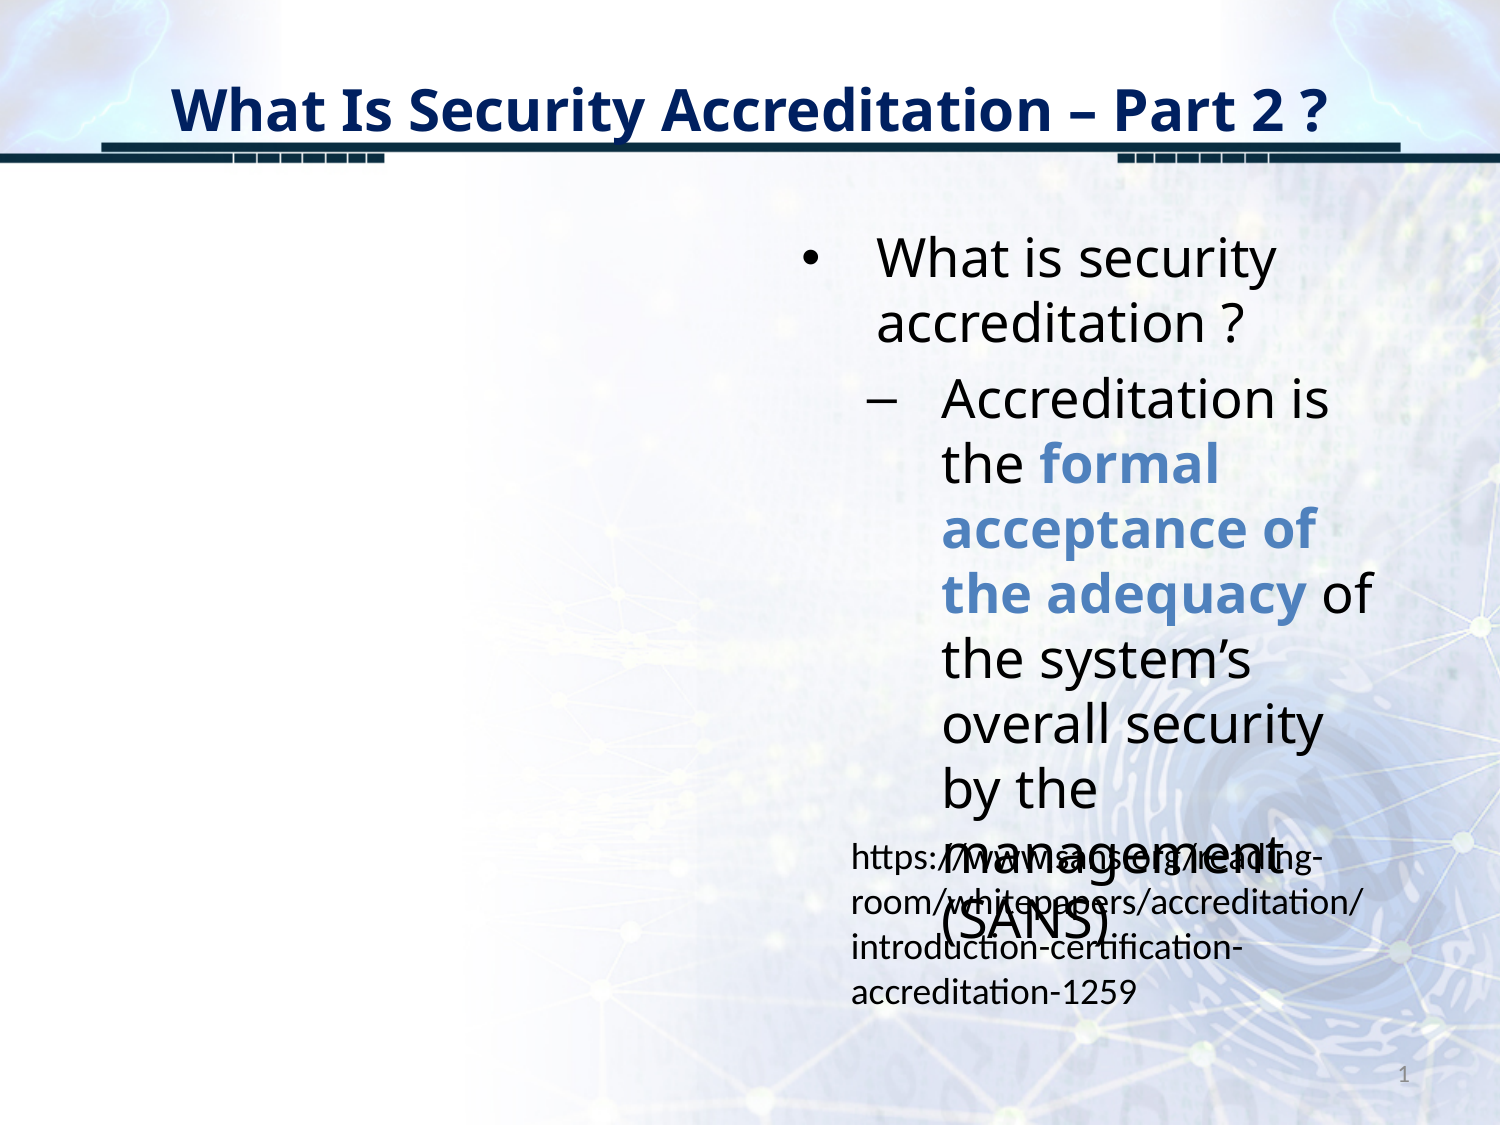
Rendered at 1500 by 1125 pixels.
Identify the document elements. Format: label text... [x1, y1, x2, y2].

title What Is Security Accreditation – Part 2 ? [75, 34, 1425, 182]
text_box https://www.sans.org/reading-room/whitepapers/accreditation/introduction-certification-accreditation-1259 [836, 824, 1402, 1020]
list What is security accreditation ? Accreditation is the formal acceptance of the adequacy of the system’s overall security by the management (SANS) [776, 216, 1402, 1034]
picture [0, 0, 1500, 1125]
slide_number 1 [1074, 1042, 1425, 1103]
